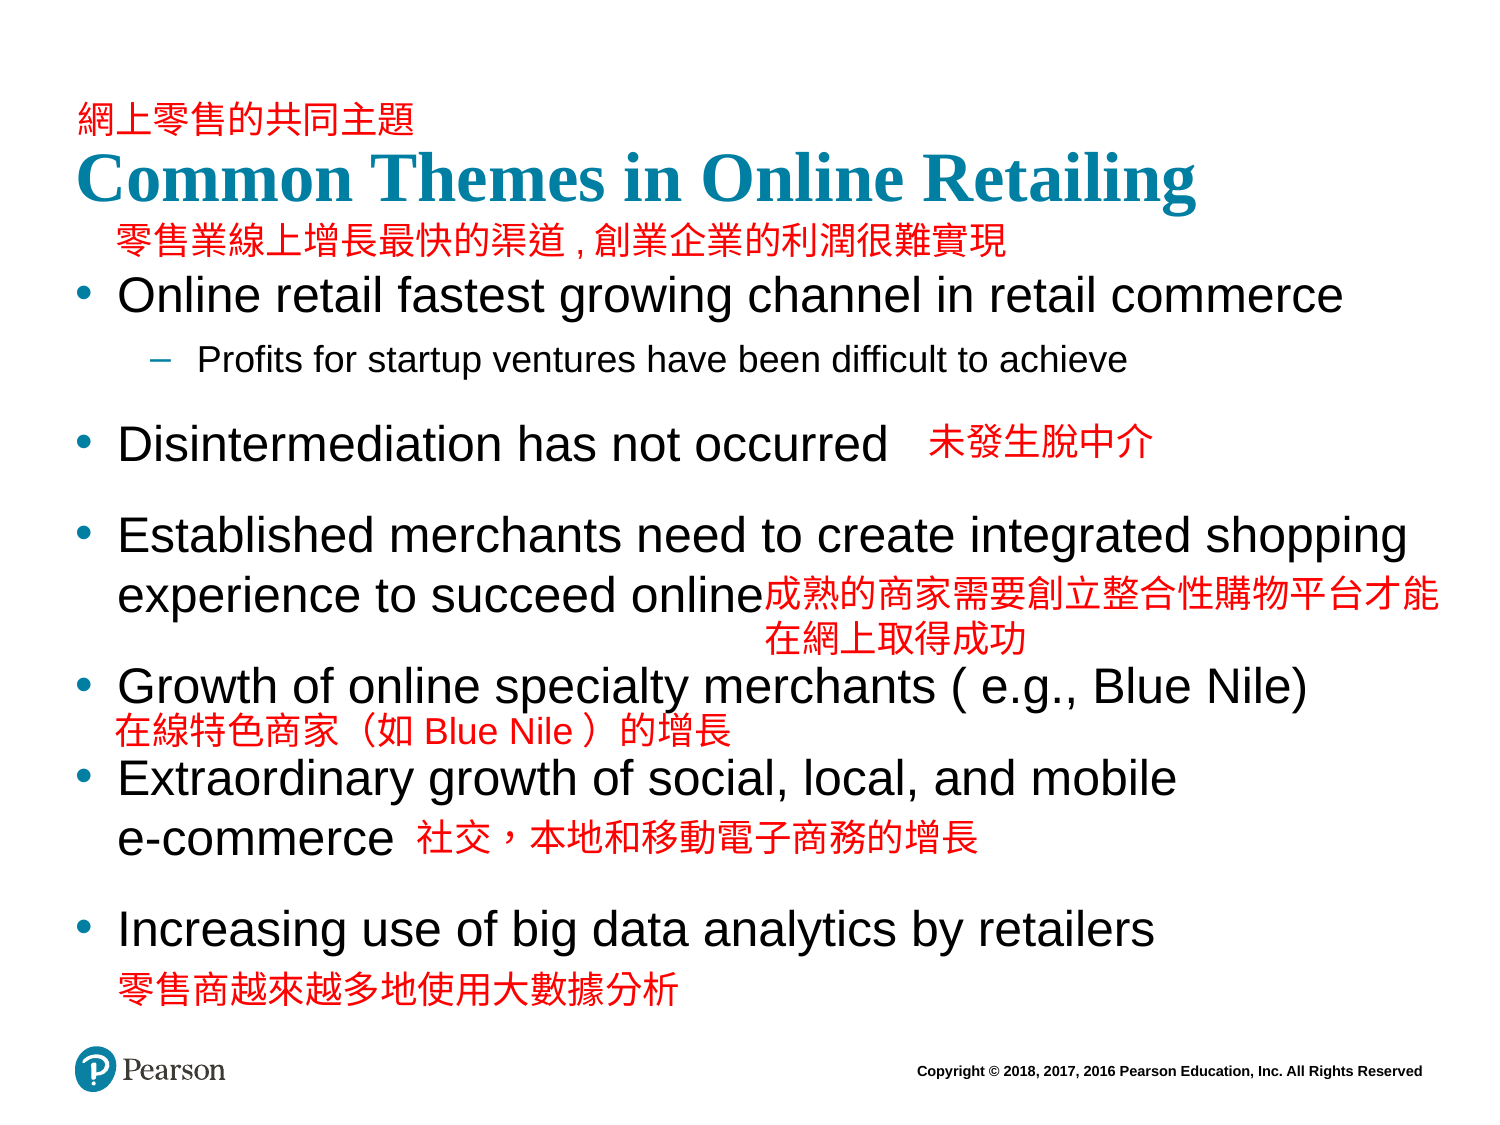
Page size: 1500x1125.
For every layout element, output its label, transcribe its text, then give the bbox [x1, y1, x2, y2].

text_box 零售商越來越多地使用大數據分析 [102, 958, 696, 1019]
list Online retail fastest growing channel in retail commerce Profits for startup ventures have been difficult to achieve Disintermediation has not occurred Established merchants need to create integrated shopping experience to succeed online Growth of online specialty merchants ( e.g., Blue Nile) Extraordinary growth of social, local, and mobile e-commerce Increasing use of big data analytics by retailers [75, 262, 1425, 1005]
text_box 未發生脫中介 [913, 410, 1169, 470]
text_box 零售業線上增長最快的渠道,創業企業的利潤很難實現 [101, 210, 1022, 270]
text_box 社交，本地和移動電子商務的增長 [402, 806, 995, 867]
title Common Themes in Online Retailing [75, 35, 1425, 216]
text_box 成熟的商家需要創立整合性購物平台才能在網上取得成功 [750, 562, 1463, 668]
text_box 網上零售的共同主題 [63, 88, 431, 148]
text_box 在線特色商家（如Blue Nile）的增長 [100, 699, 747, 760]
